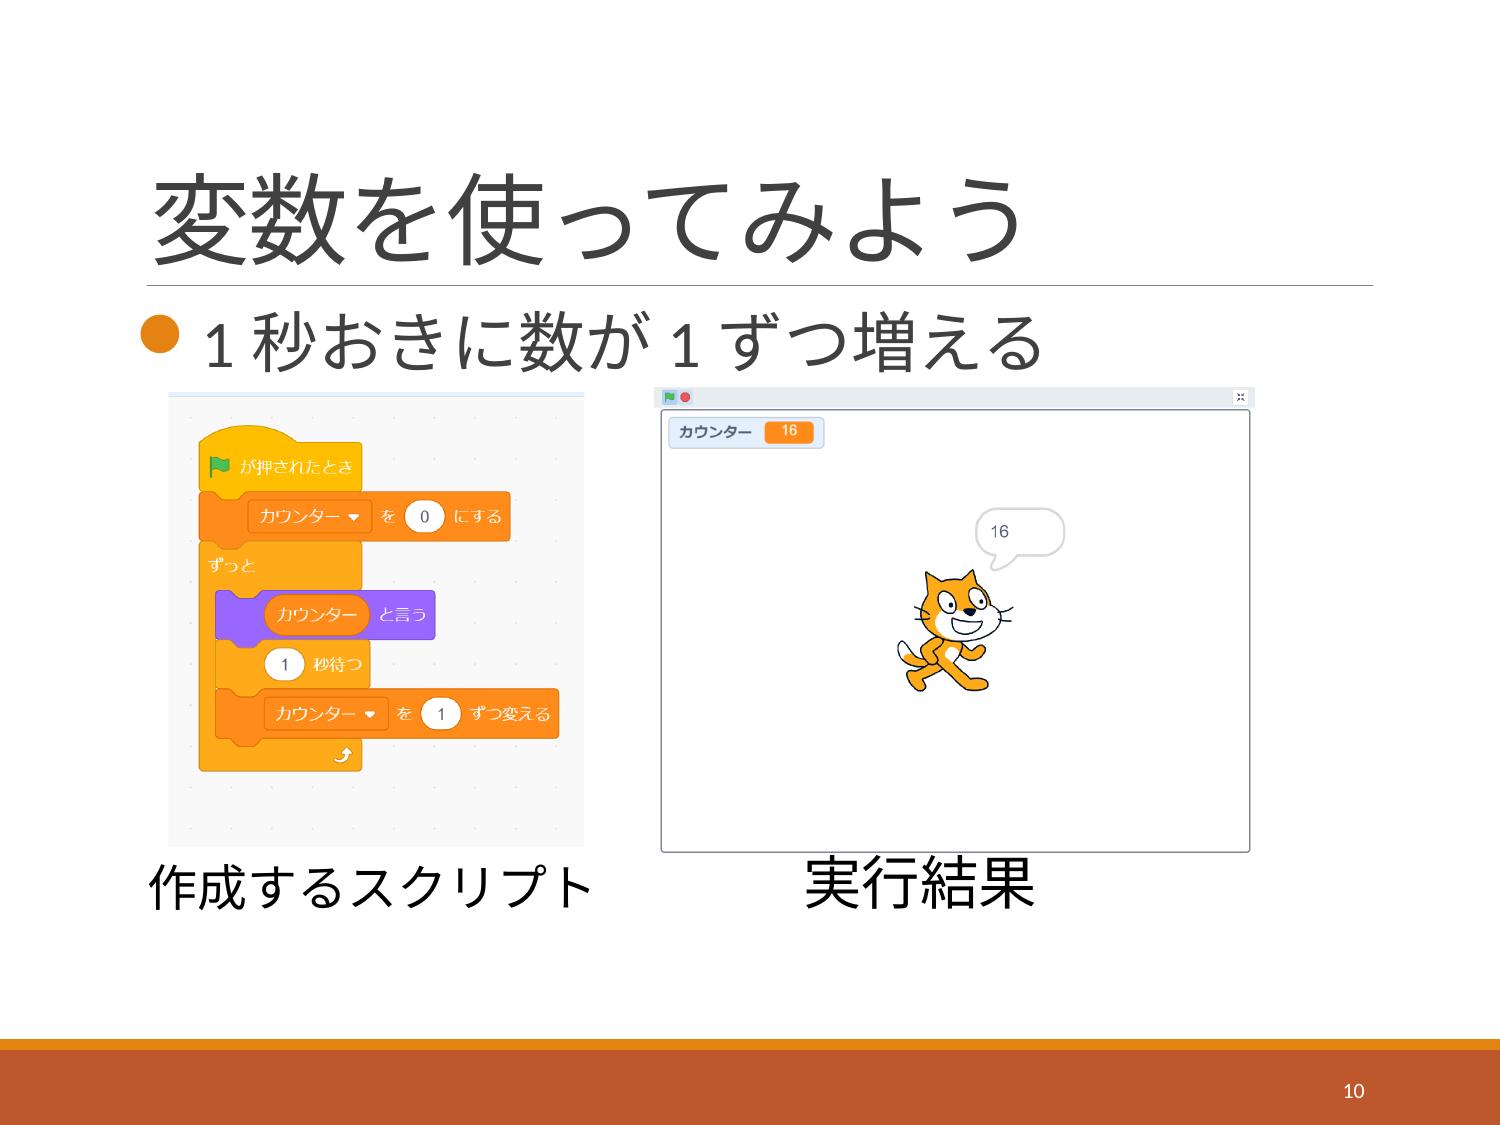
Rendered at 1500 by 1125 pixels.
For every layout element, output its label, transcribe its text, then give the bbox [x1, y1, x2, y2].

picture [653, 386, 1256, 860]
text_box 作成するスクリプト [132, 848, 613, 924]
text_box 実行結果 [788, 869, 1052, 924]
picture [167, 391, 585, 848]
slide_number 9 [1218, 1059, 1380, 1120]
title 変数を使ってみよう [135, 47, 1373, 285]
list 1秒おきに数が1ずつ増える [135, 302, 1373, 963]
